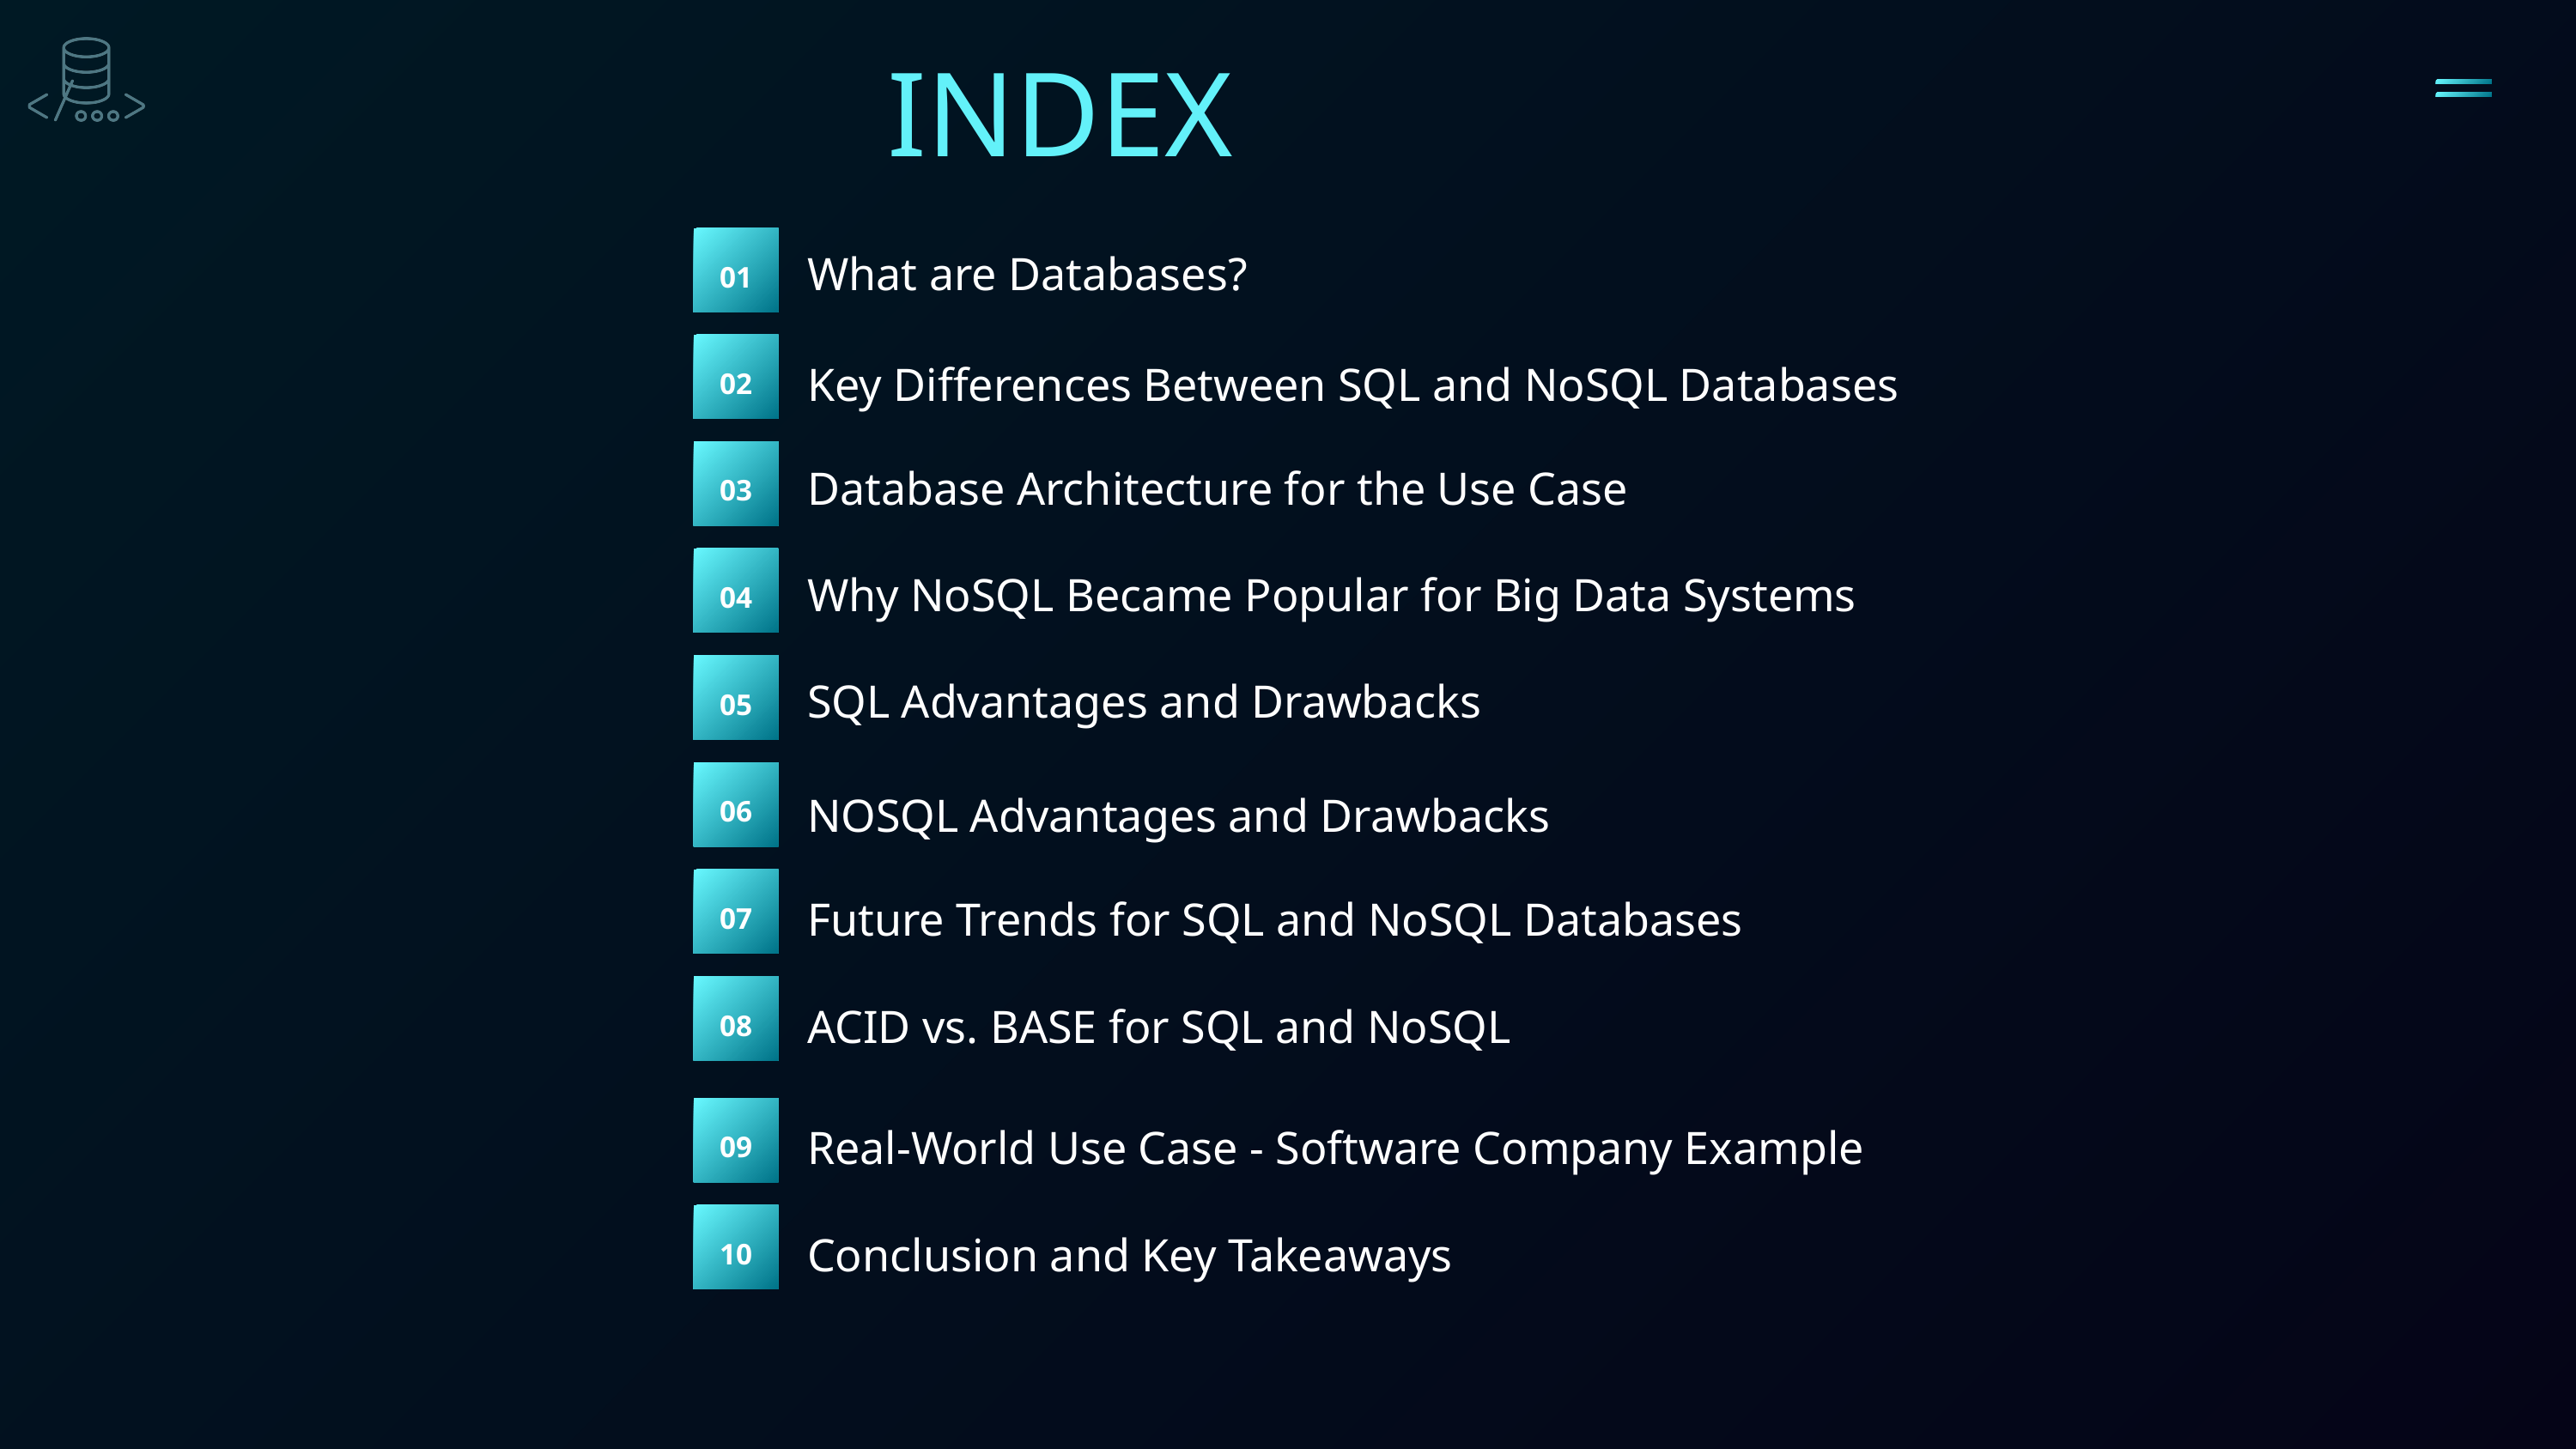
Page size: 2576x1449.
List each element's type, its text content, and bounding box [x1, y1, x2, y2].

text_box INDEX [887, 51, 1480, 180]
text_box Real-World Use Case - Software Company Example [807, 1111, 2120, 1174]
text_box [693, 655, 779, 740]
text_box NOSQL Advantages and Drawbacks [807, 779, 2120, 842]
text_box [693, 334, 779, 419]
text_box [693, 440, 779, 526]
text_box [27, 37, 145, 122]
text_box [693, 548, 779, 634]
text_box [693, 227, 779, 312]
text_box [693, 1097, 779, 1183]
text_box Future Trends for SQL and NoSQL Databases [807, 882, 2120, 945]
text_box Key Differences Between SQL and NoSQL Databases [807, 347, 2120, 410]
text_box Why NoSQL Became Popular for Big Data Systems [807, 558, 2120, 621]
text_box ACID vs. BASE for SQL and NoSQL [807, 989, 2120, 1052]
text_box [2435, 79, 2493, 84]
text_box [2435, 92, 2493, 97]
text_box Conclusion and Key Takeaways [807, 1217, 2120, 1281]
text_box What are Databases? [807, 237, 2120, 300]
text_box SQL Advantages and Drawbacks [807, 664, 2120, 727]
text_box Database Architecture for the Use Case [807, 452, 2120, 514]
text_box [693, 1204, 779, 1289]
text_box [693, 761, 779, 847]
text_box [693, 869, 779, 954]
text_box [693, 976, 779, 1061]
